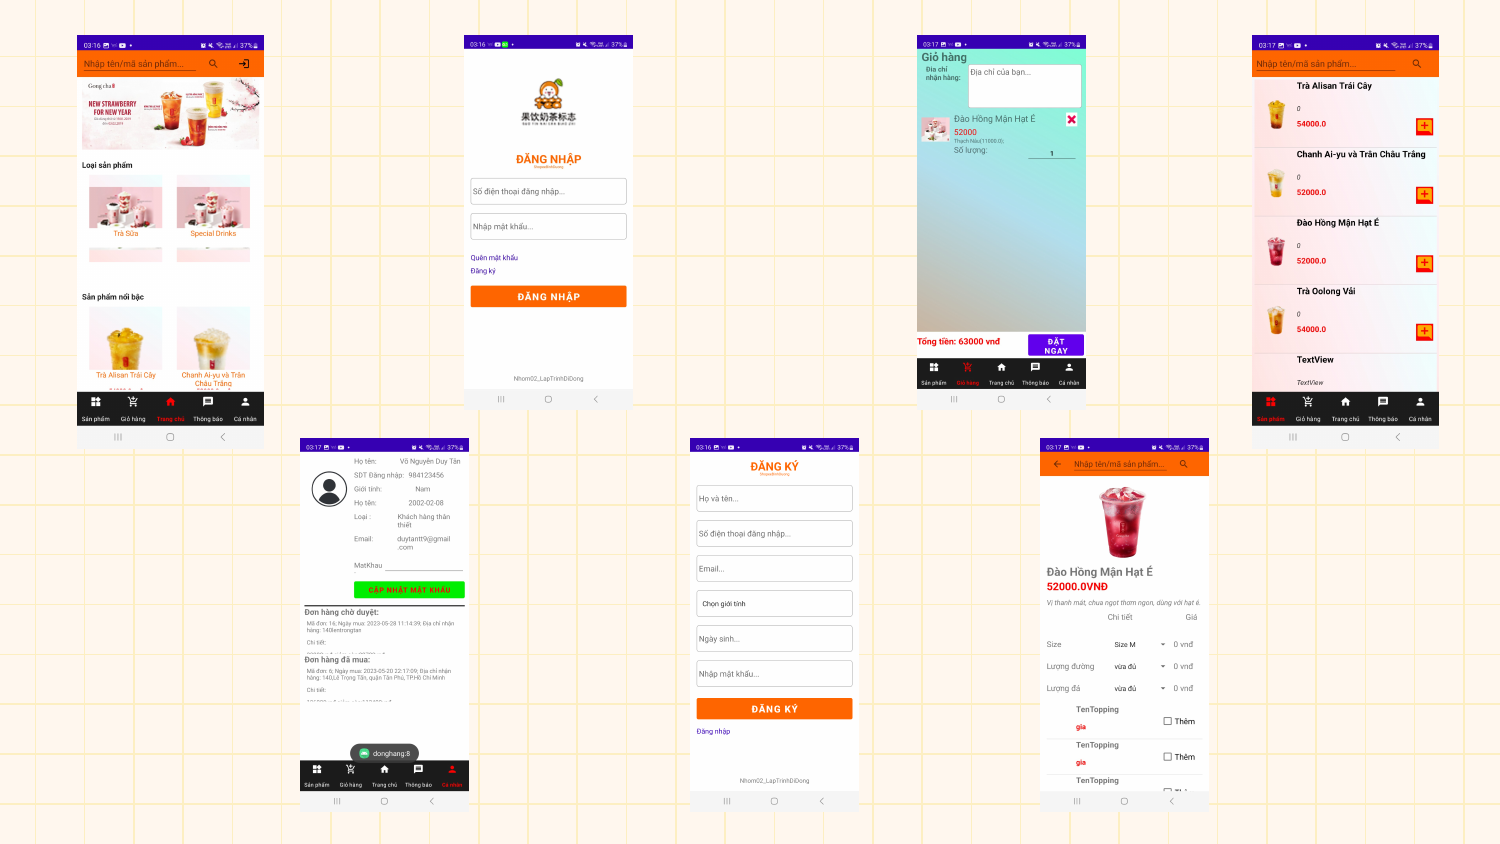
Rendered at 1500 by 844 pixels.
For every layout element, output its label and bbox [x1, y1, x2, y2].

picture [77, 35, 264, 449]
picture [300, 438, 469, 812]
picture [464, 35, 633, 410]
picture [690, 437, 859, 812]
picture [1039, 437, 1209, 812]
picture [1252, 35, 1439, 449]
picture [917, 35, 1086, 410]
